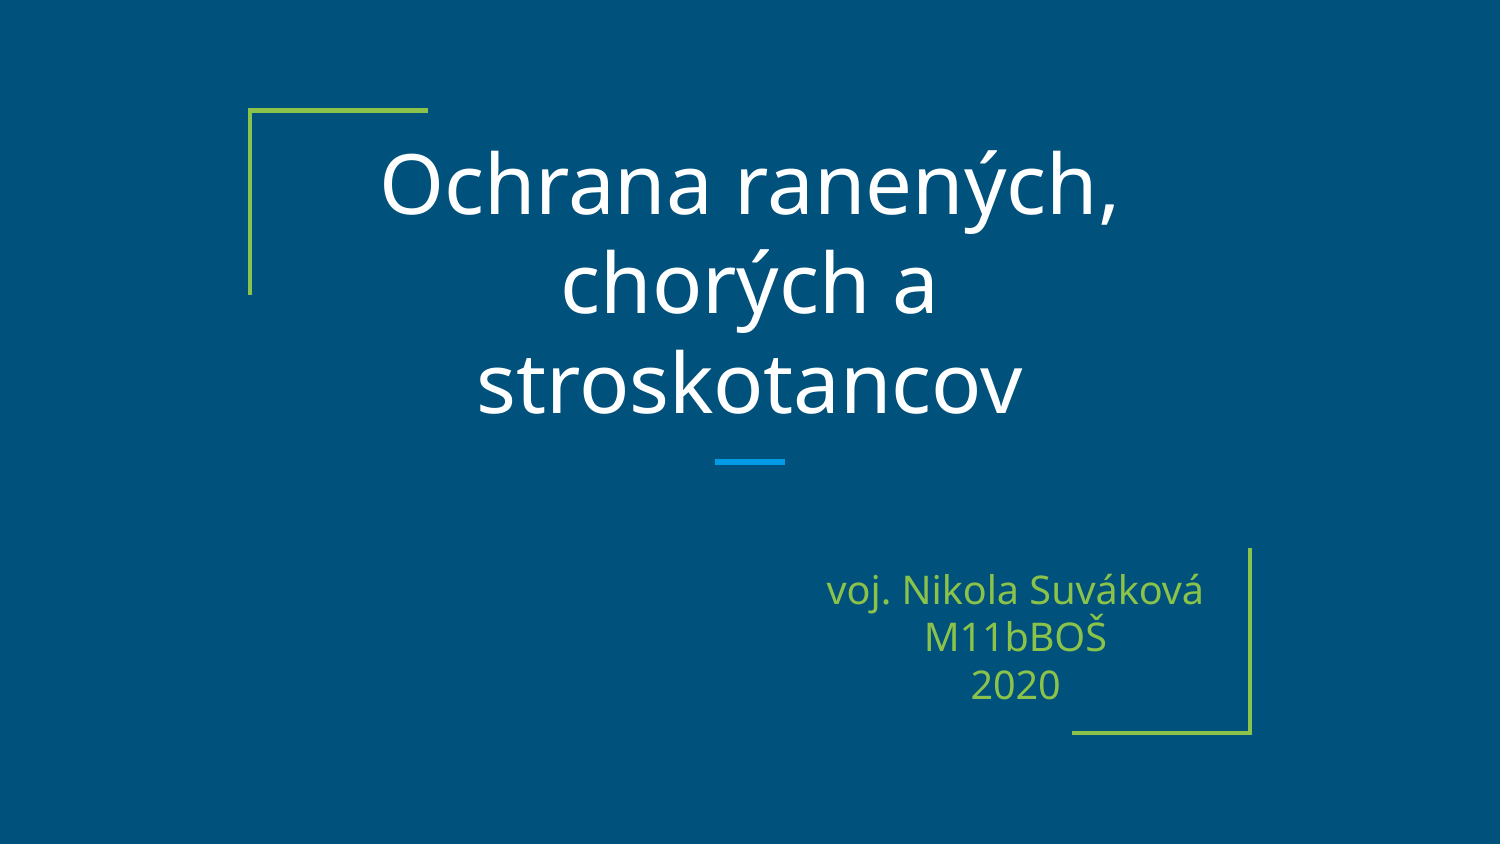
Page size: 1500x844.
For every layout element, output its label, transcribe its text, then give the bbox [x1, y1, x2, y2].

subtitle voj. Nikola Suváková M11bBOŠ 2020 [795, 549, 1236, 715]
title Ochrana ranených, chorých a stroskotancov [275, 139, 1225, 446]
